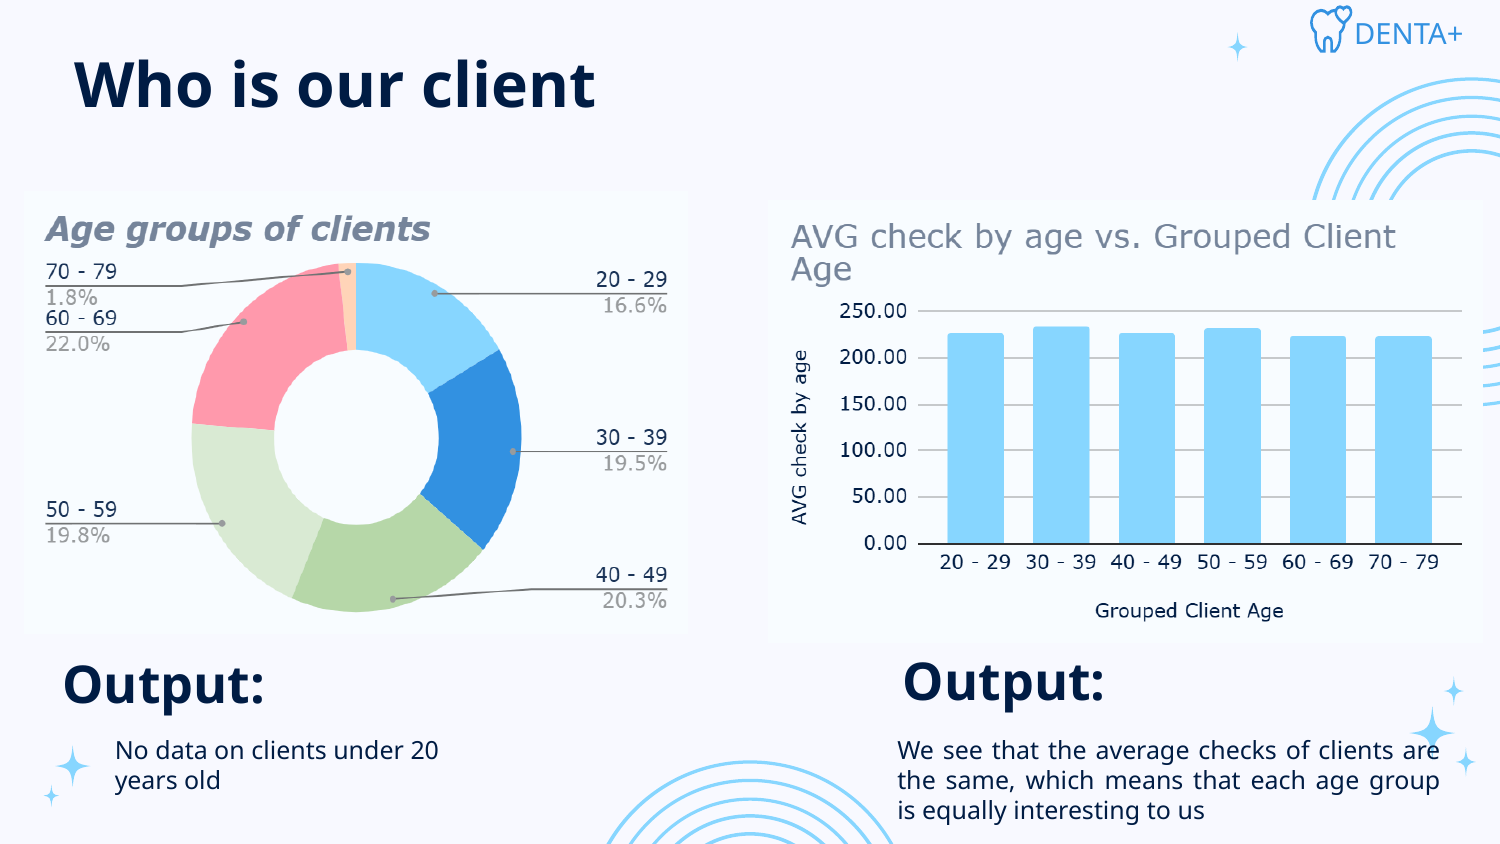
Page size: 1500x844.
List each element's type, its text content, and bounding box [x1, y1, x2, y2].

text_box Output: [782, 655, 1121, 726]
picture [24, 191, 688, 635]
text_box Output: [42, 658, 281, 730]
picture [767, 200, 1483, 644]
text_box We see that the average checks of clients are the same, which means that each age group is equally interesting to us [882, 719, 1457, 817]
text_box No data on clients under 20 years old [99, 719, 514, 817]
title Who is our client [59, 30, 1382, 137]
